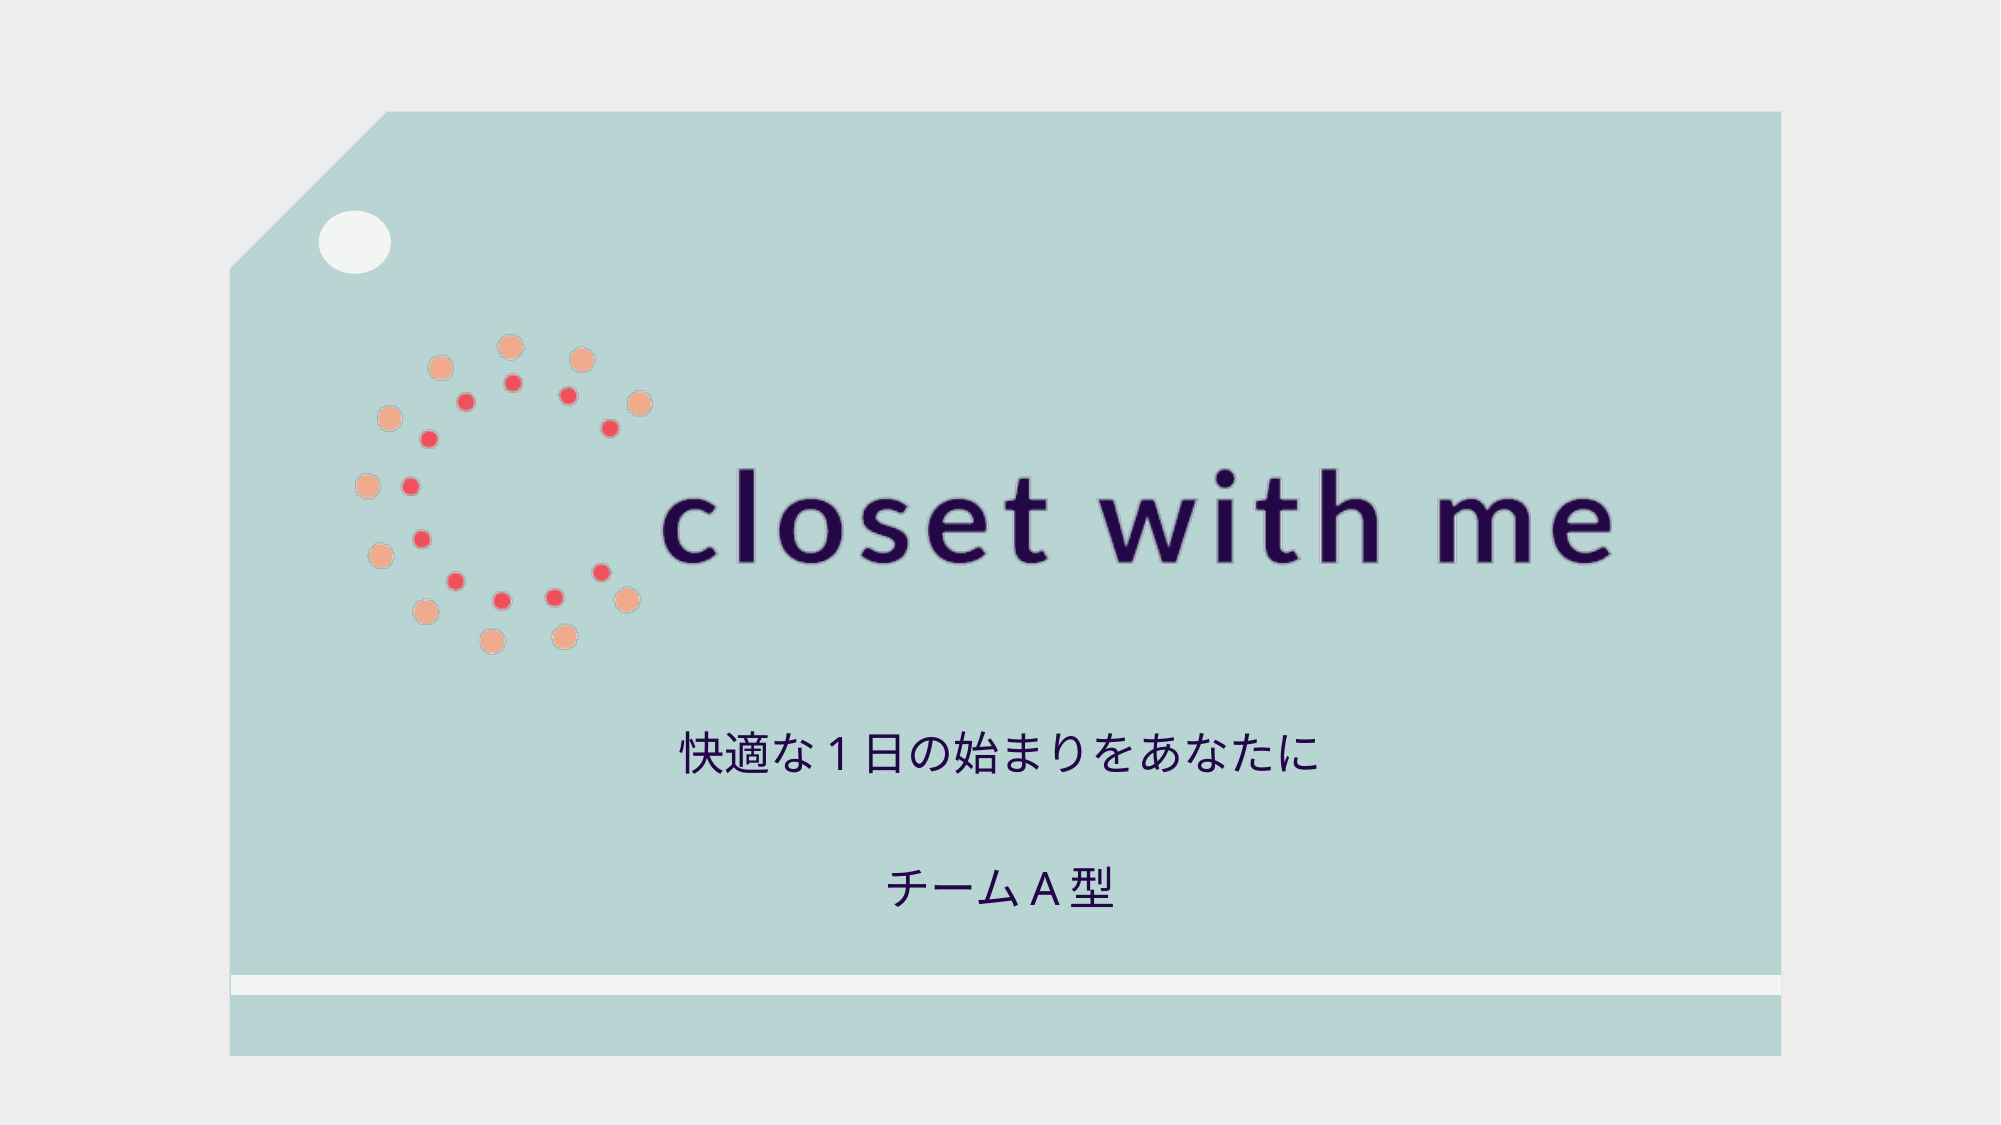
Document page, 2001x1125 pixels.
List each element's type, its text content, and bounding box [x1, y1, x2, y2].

text_box [317, 209, 392, 275]
text_box [229, 111, 1782, 1057]
picture [246, 325, 1715, 660]
subtitle 快適な1日の始まりをあなたに チームA型 [249, 590, 1750, 925]
text_box [230, 974, 1782, 996]
